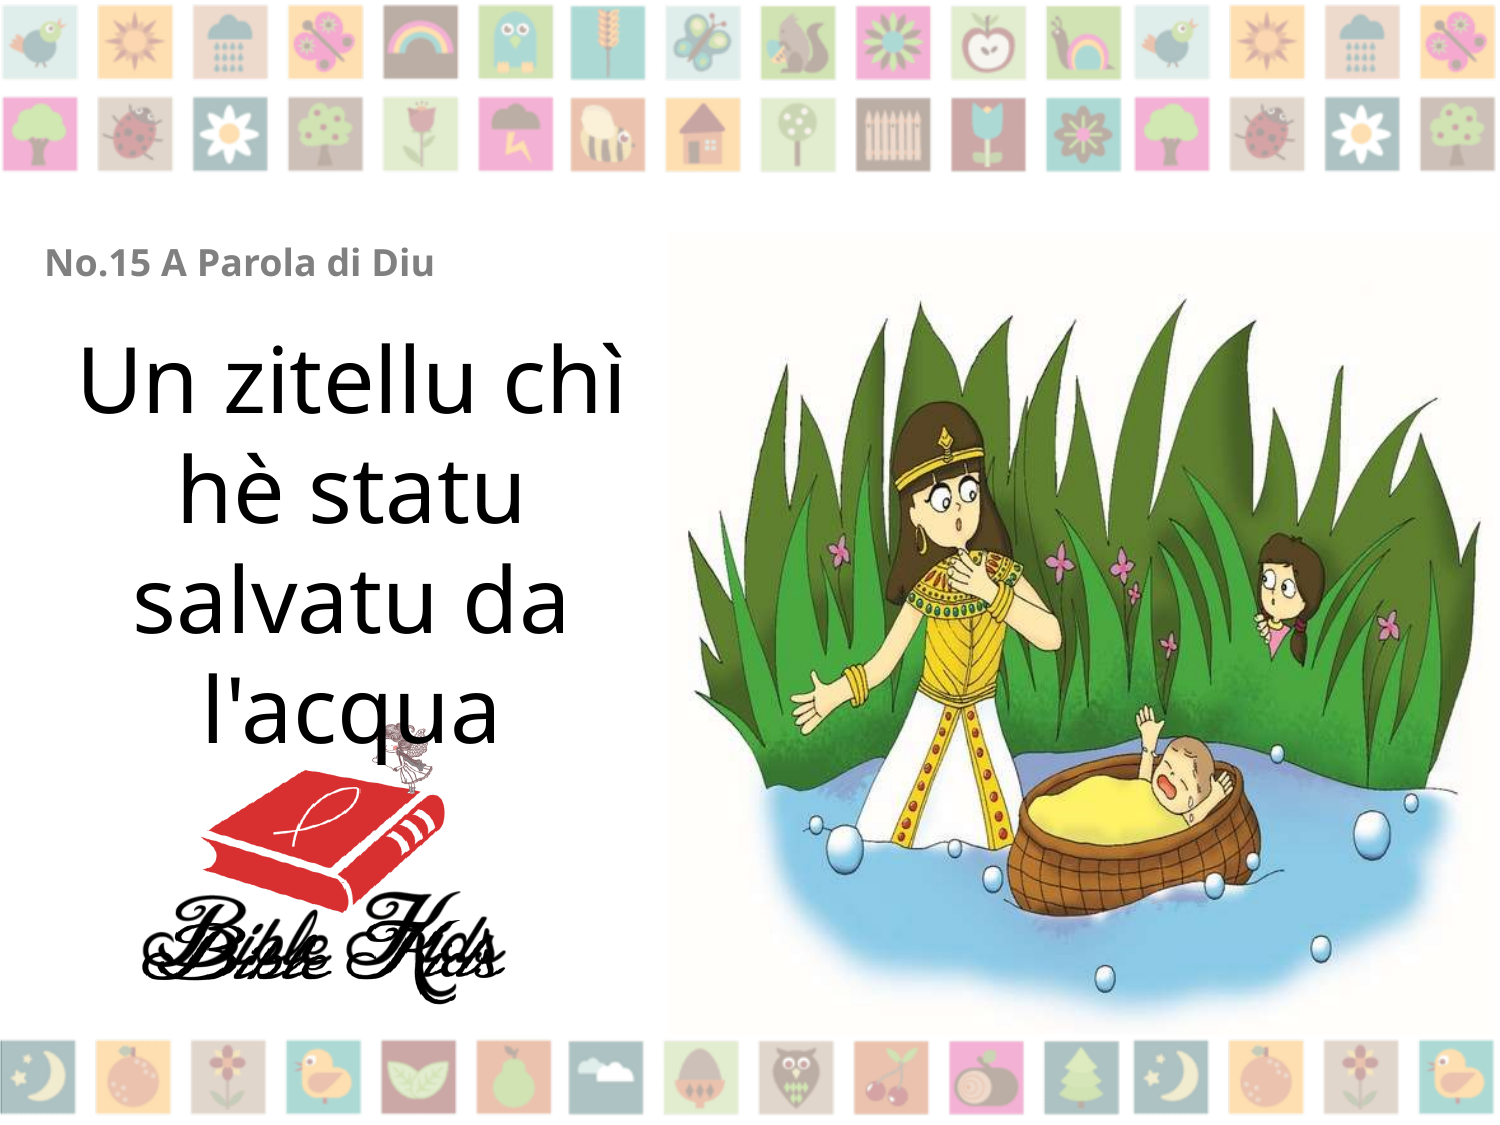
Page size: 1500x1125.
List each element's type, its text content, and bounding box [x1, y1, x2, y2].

text_box Un zitellu chì hè statu salvatu da l'acqua [29, 314, 663, 769]
text_box No.15 A Parola di Diu [29, 231, 514, 292]
picture [668, 233, 1495, 1036]
picture [117, 692, 544, 1027]
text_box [0, 3, 1500, 181]
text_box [0, 1028, 1500, 1118]
